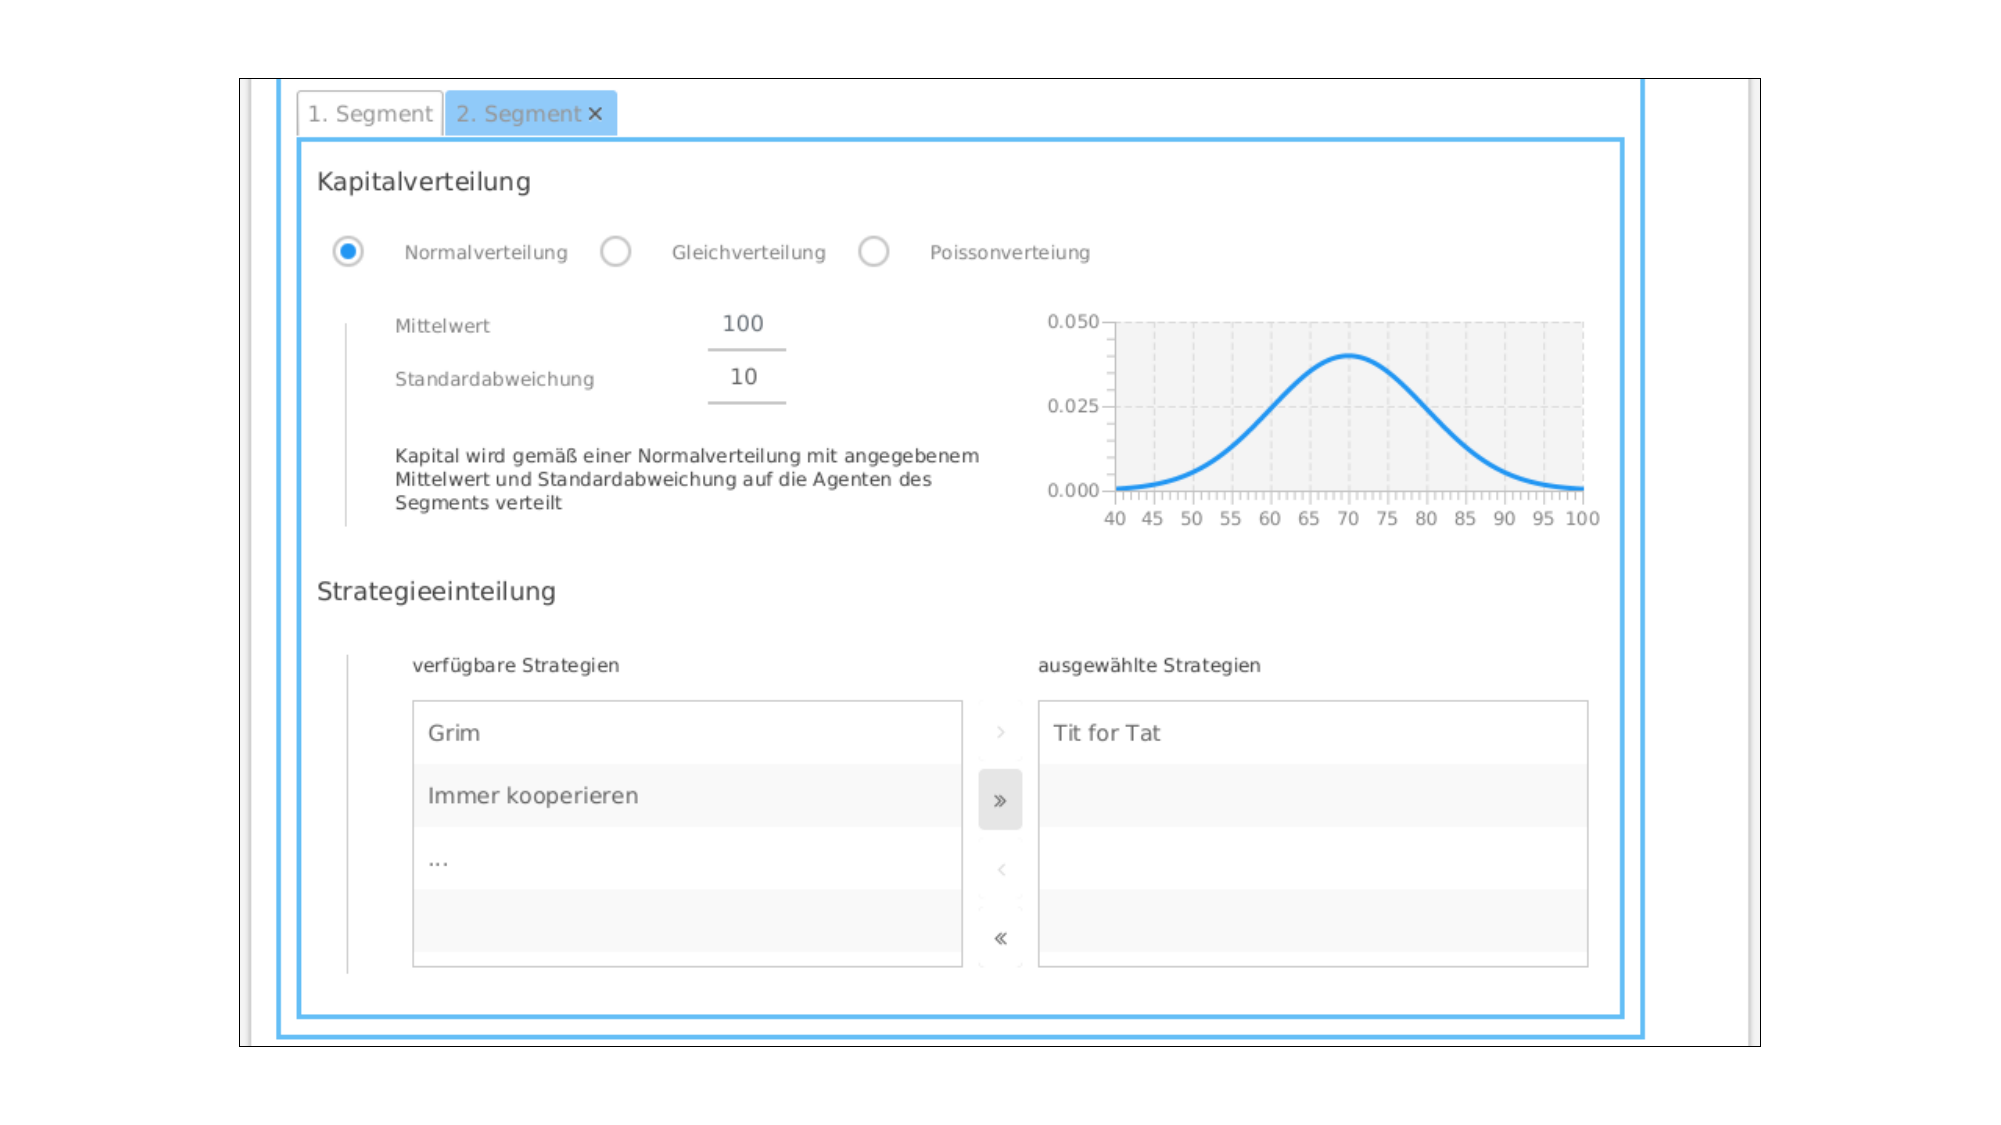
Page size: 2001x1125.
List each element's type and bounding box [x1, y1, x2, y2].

picture [239, 78, 1761, 1047]
